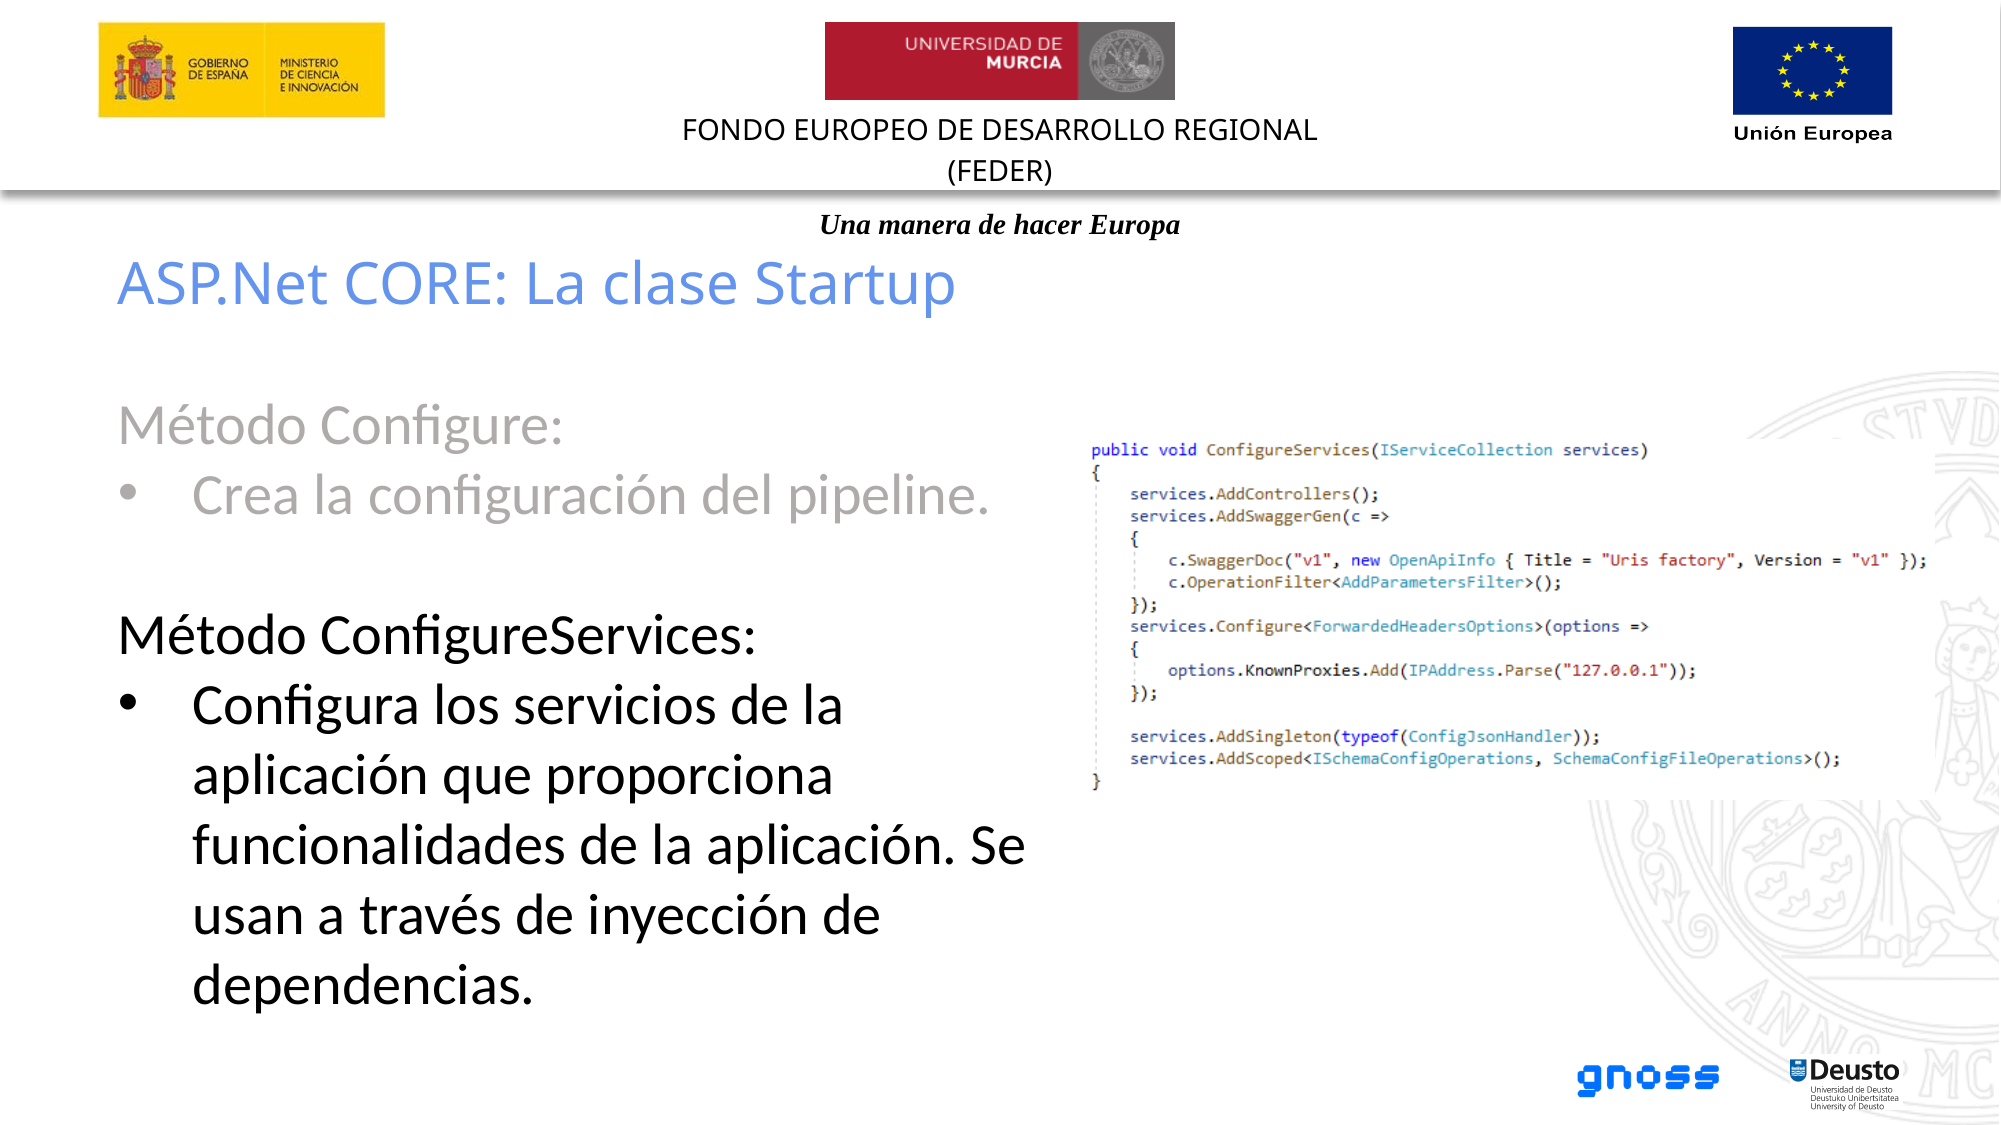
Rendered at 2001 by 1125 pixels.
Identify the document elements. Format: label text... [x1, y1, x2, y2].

text_box ASP.Net CORE: La clase Startup Método Configure: Crea la configuración del pipeline. Método ConfigureServices: Configura los servicios de la aplicación que proporciona funcionalidades de la aplicación. Se usan a través de inyección de dependencias. [103, 238, 1076, 1094]
picture [97, 20, 387, 119]
picture [1726, 22, 1904, 148]
picture [1075, 371, 1999, 1125]
picture [825, 22, 1175, 100]
